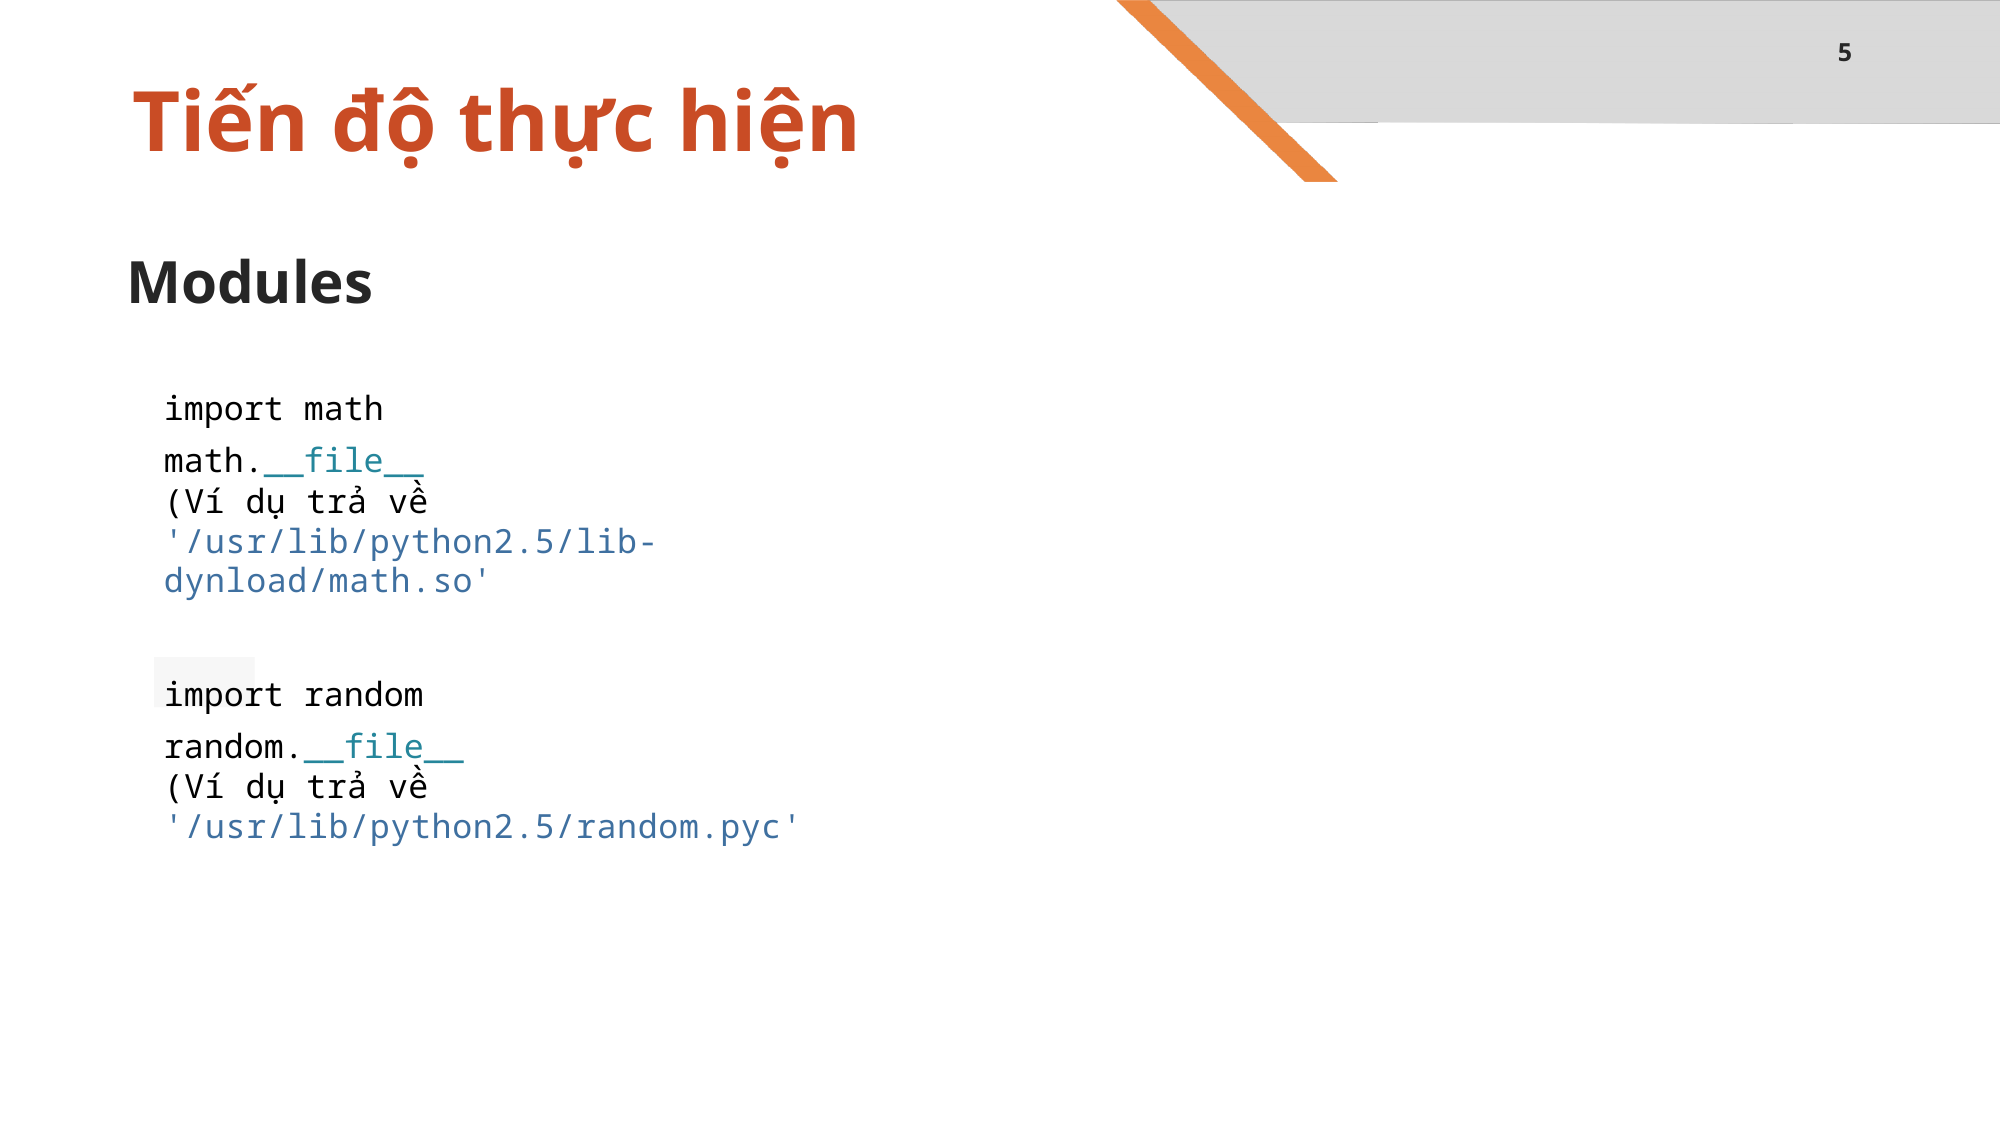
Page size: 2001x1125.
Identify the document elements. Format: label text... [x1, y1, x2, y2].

slide_number 5 [1790, 28, 1900, 78]
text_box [153, 374, 1449, 845]
picture [1116, 0, 2000, 182]
title Tiến độ thực hiện [102, 62, 1117, 174]
list Modules [101, 237, 1899, 1042]
